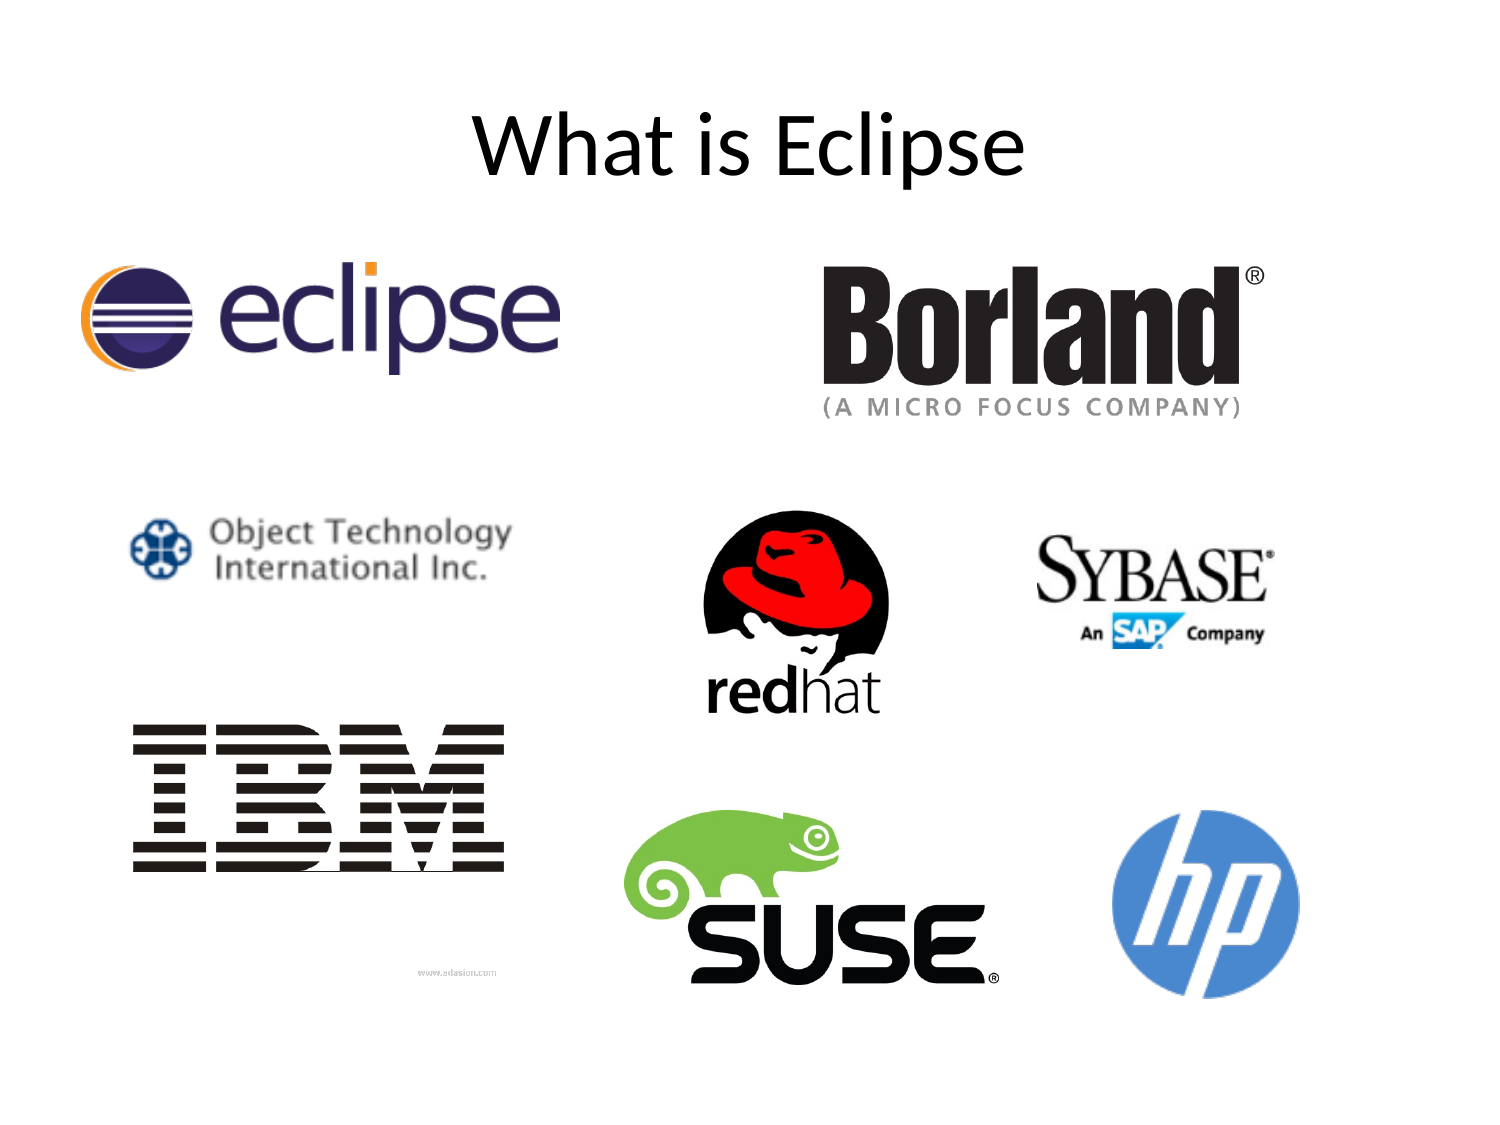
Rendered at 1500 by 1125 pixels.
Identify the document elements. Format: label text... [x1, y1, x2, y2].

picture [805, 262, 1269, 422]
picture [699, 507, 891, 718]
picture [87, 507, 554, 592]
title What is Eclipse [75, 45, 1425, 233]
picture [81, 262, 560, 375]
picture [1037, 534, 1276, 649]
picture [132, 612, 505, 984]
picture [624, 810, 999, 986]
picture [1112, 810, 1301, 999]
